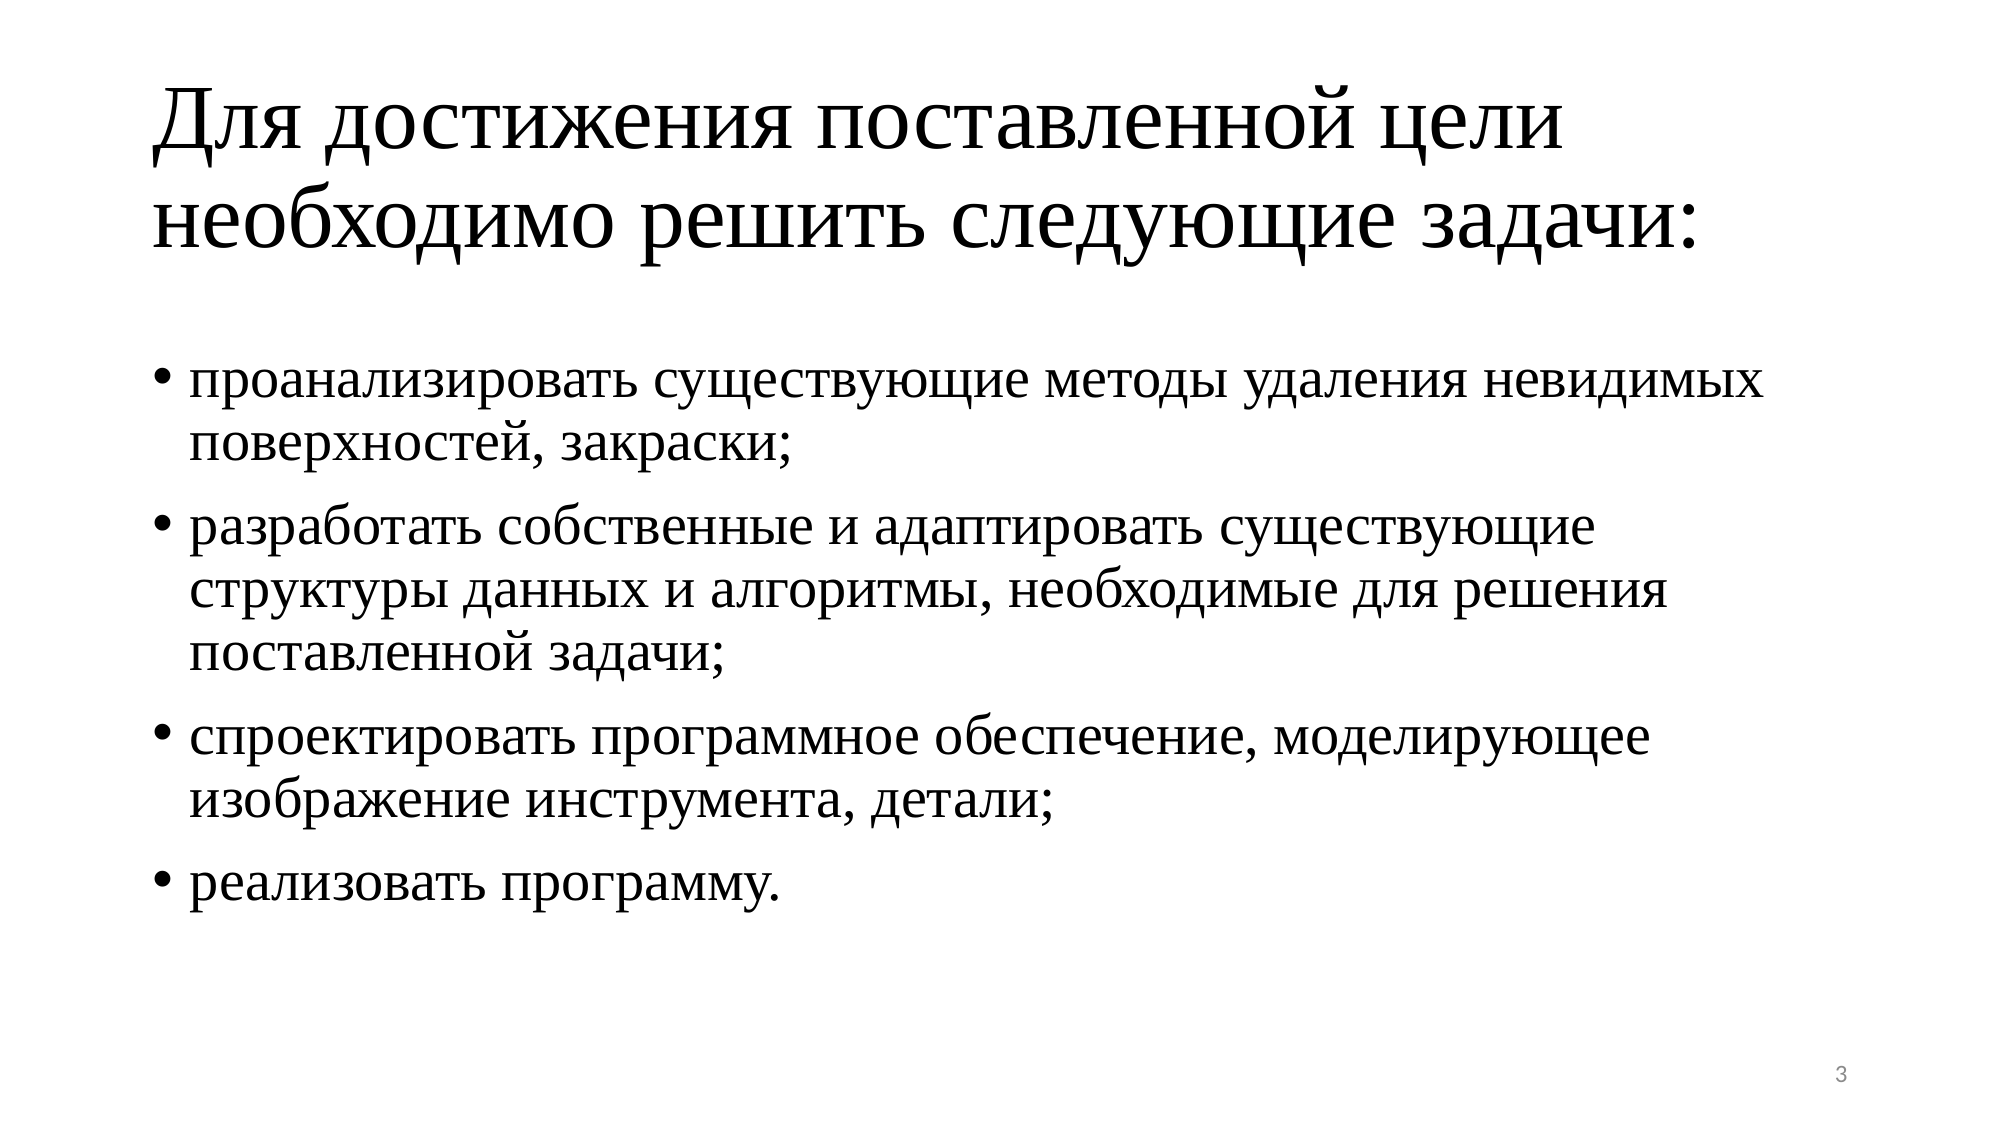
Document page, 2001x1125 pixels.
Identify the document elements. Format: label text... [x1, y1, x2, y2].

list проанализировать существующие методы удаления невидимых поверхностей, закраски; разработать собственные и адаптировать существующие структуры данных и алгоритмы, необходимые для решения поставленной задачи; спроектировать программное обеспечение, моделирующее изображение инструмента, детали; реализовать программу. [137, 339, 1863, 956]
title Для достижения поставленной цели необходимо решить следующие задачи: [137, 59, 1863, 278]
slide_number 3 [1412, 1042, 1863, 1103]
